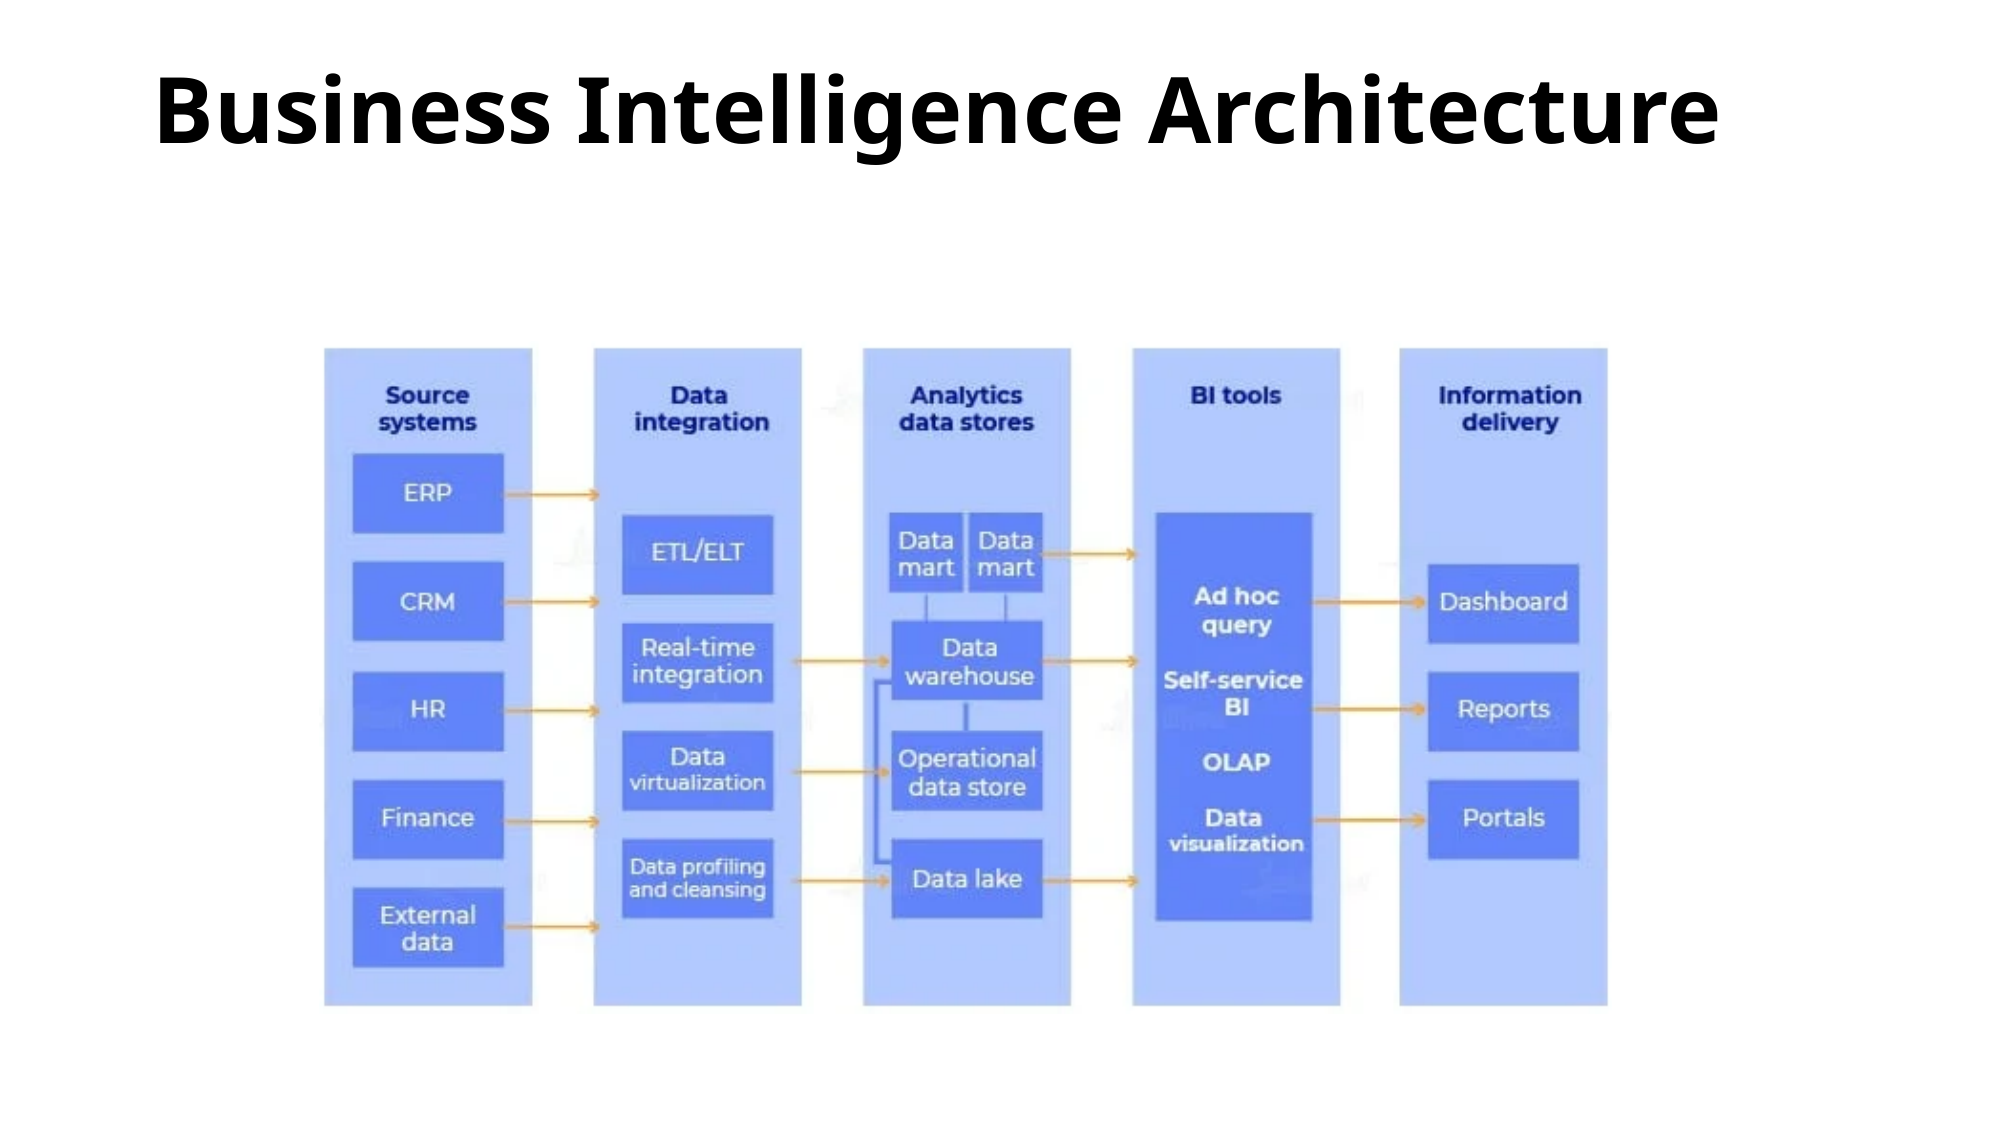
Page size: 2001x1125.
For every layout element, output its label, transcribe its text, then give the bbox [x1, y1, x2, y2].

picture [319, 341, 1612, 1014]
title Business Intelligence Architecture [137, 59, 1863, 278]
